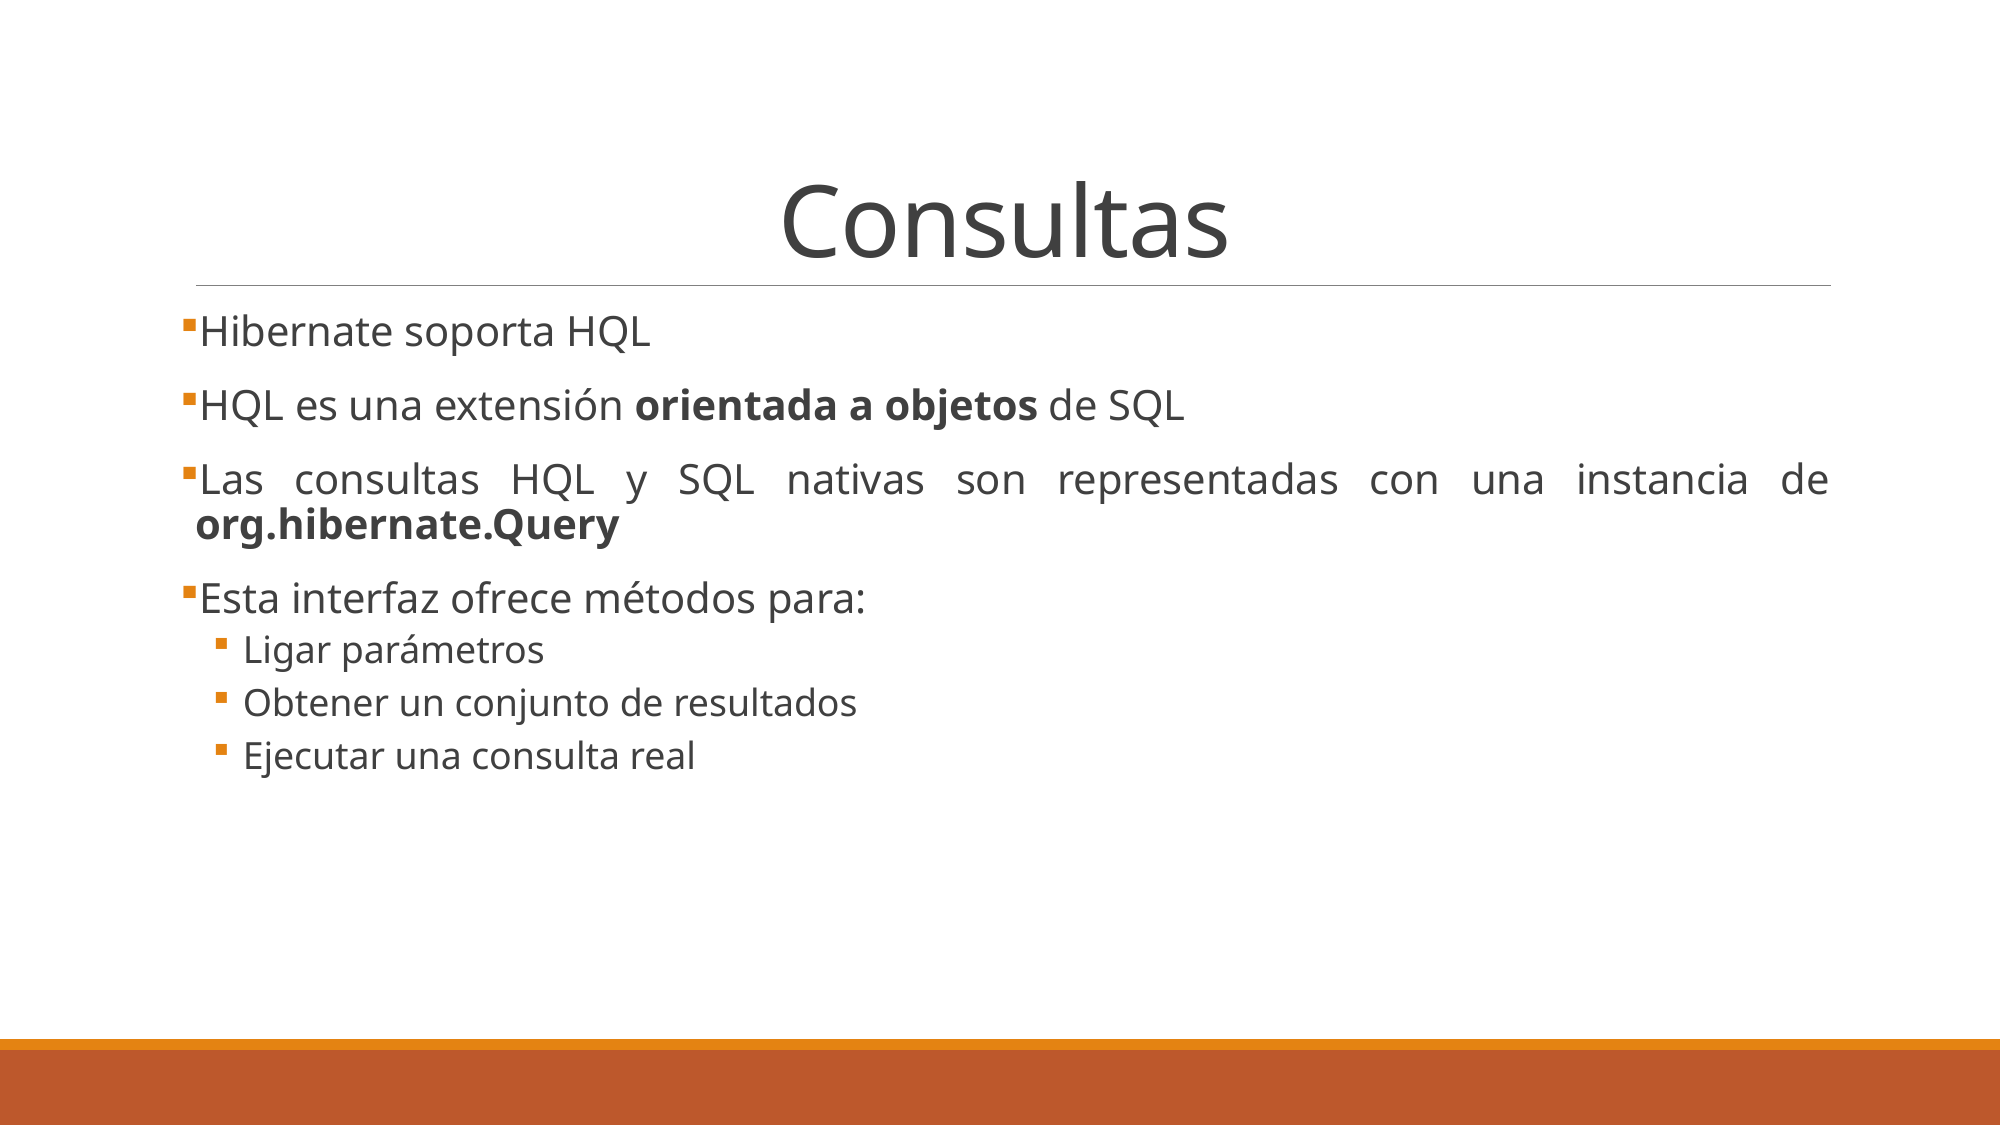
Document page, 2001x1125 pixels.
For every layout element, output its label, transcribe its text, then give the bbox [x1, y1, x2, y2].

list Hibernate soporta HQL HQL es una extensión orientada a objetos de SQL Las consultas HQL y SQL nativas son representadas con una instancia de org.hibernate.Query Esta interfaz ofrece métodos para: Ligar parámetros Obtener un conjunto de resultados Ejecutar una consulta real [180, 302, 1830, 963]
title Consultas [180, 47, 1830, 285]
